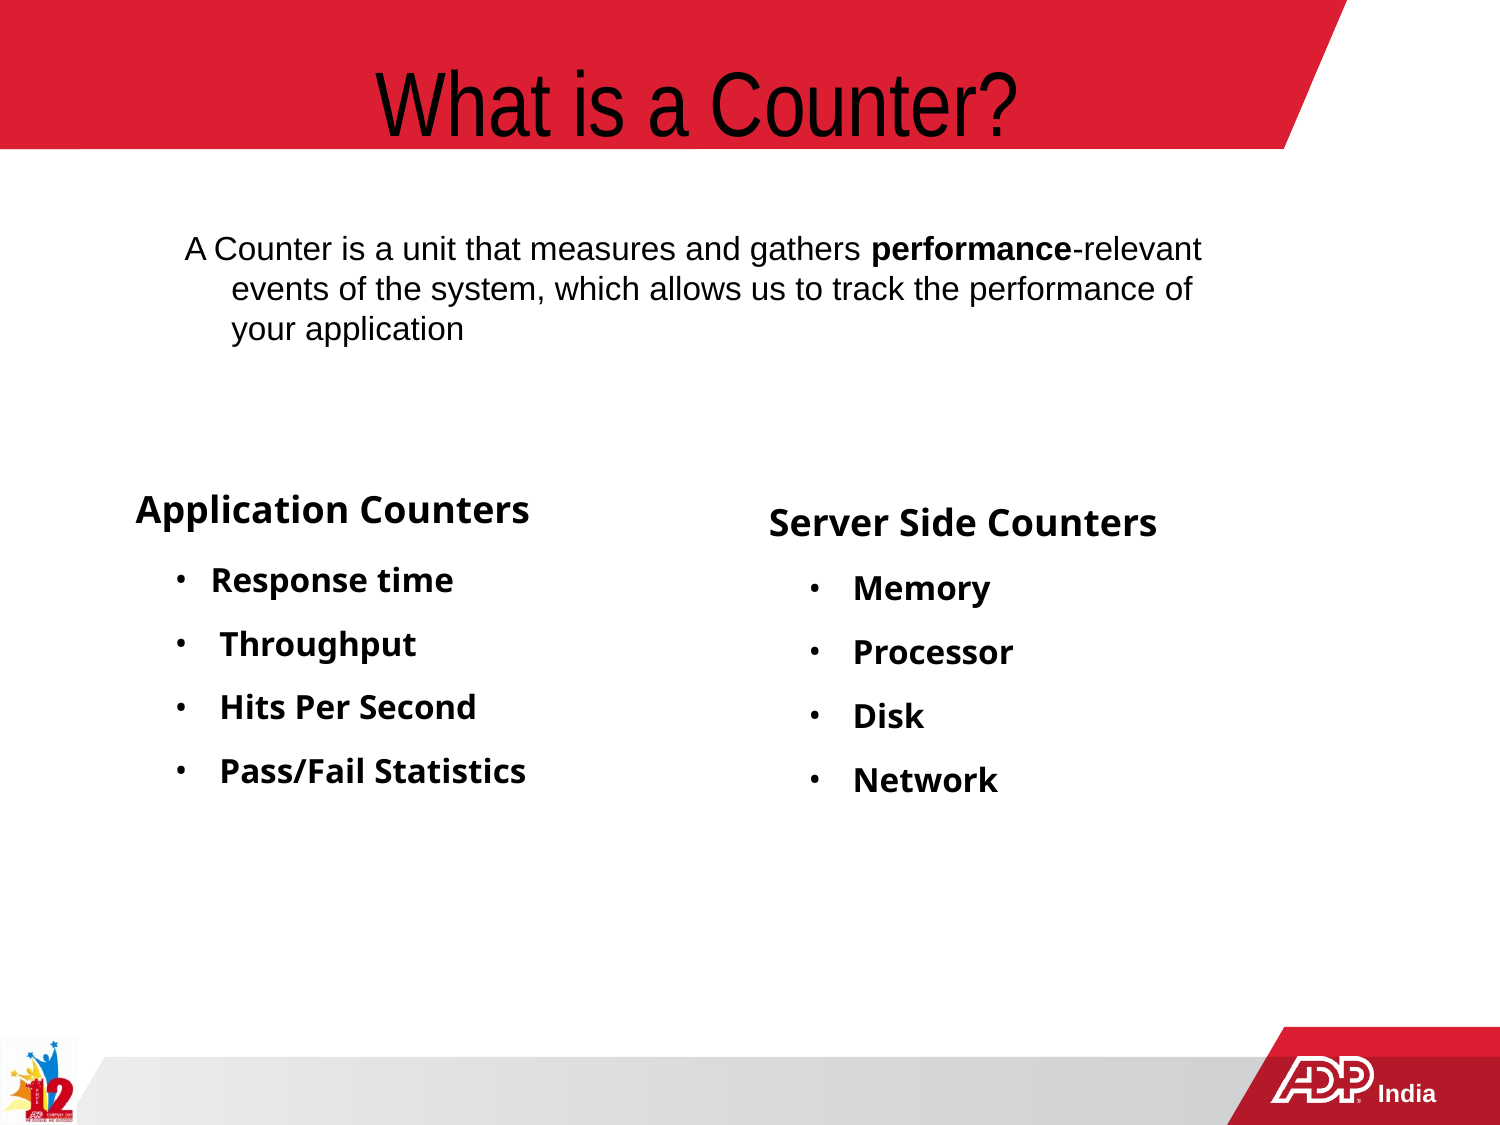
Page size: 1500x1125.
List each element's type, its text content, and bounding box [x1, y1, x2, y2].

title What is a Counter? [87, 25, 1309, 175]
picture [0, 862, 1500, 1125]
picture [0, 0, 1500, 263]
list A Counter is a unit that measures and gathers performance-relevant events of the system, which allows us to track the performance of your application [137, 199, 1213, 376]
text_box Server Side Counters Memory Processor Disk Network [754, 500, 1192, 806]
text_box Application Counters Response time Throughput Hits Per Second Pass/Fail Statistics [45, 487, 684, 946]
